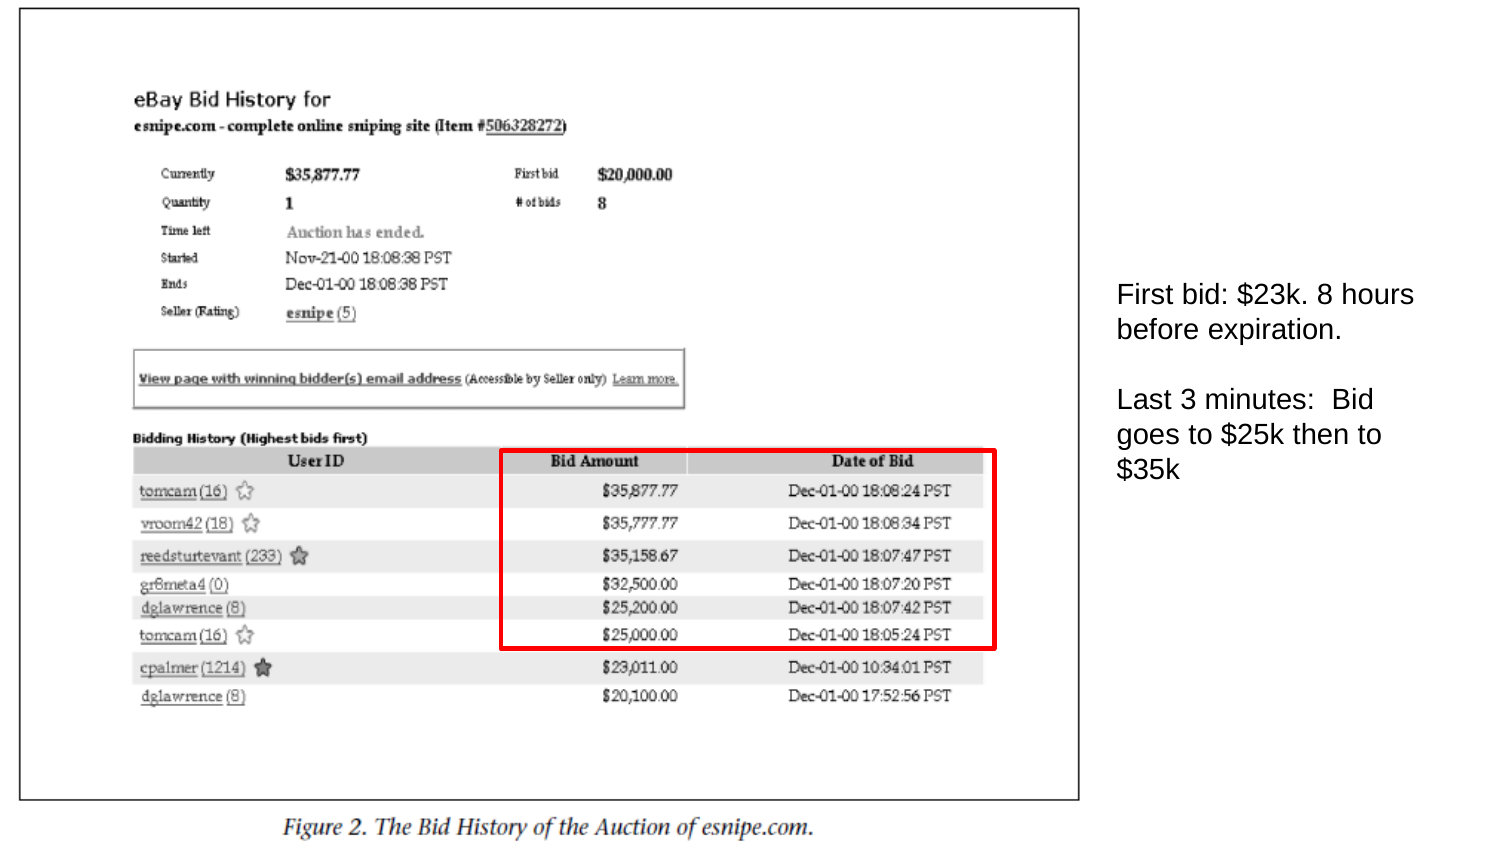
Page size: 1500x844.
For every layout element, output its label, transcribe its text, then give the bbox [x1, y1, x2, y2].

text_box First bid: $23k. 8 hours before expiration. Last 3 minutes: Bid goes to $25k then to $35k [1106, 260, 1460, 584]
picture [0, 0, 1102, 844]
